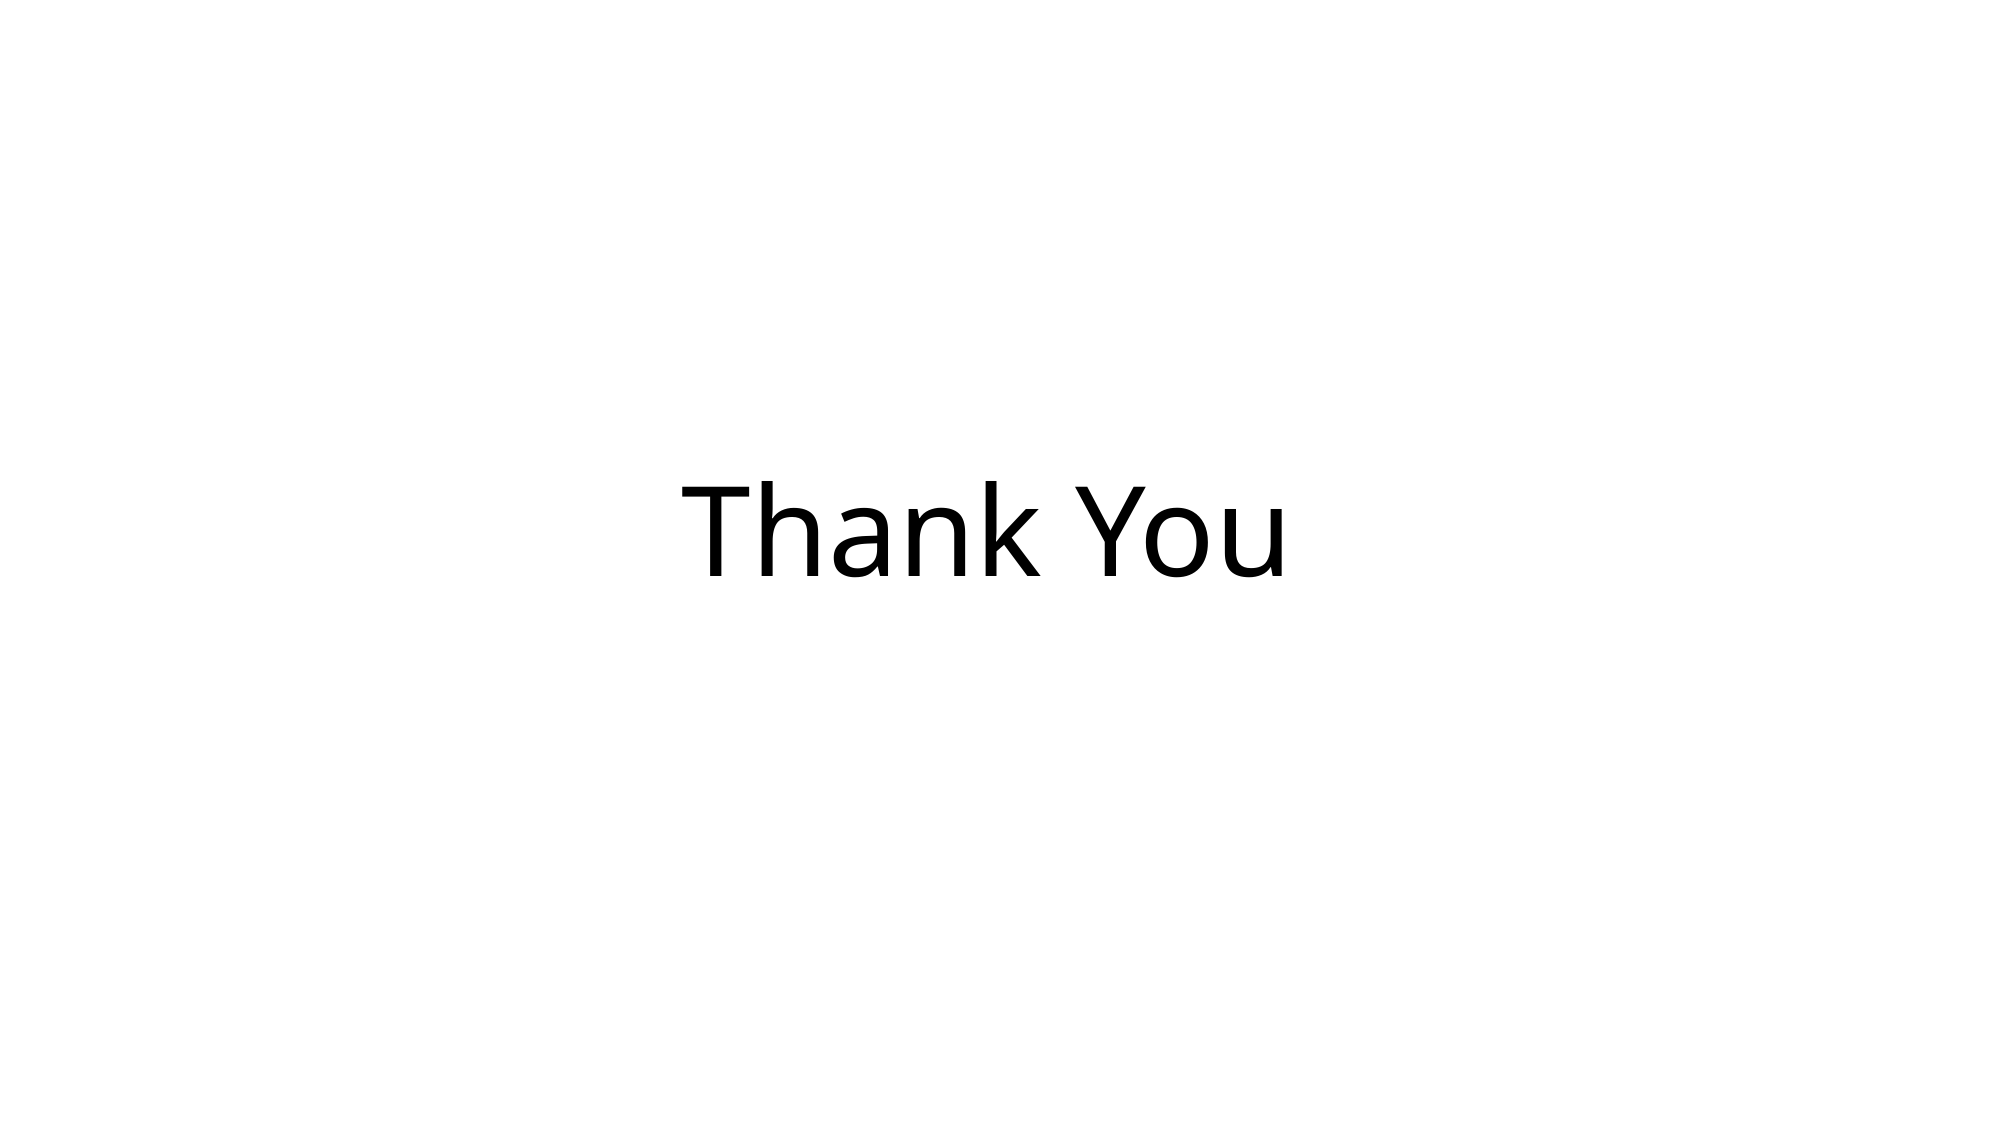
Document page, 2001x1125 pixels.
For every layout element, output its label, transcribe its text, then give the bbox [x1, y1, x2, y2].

title Thank You [59, 345, 1915, 728]
